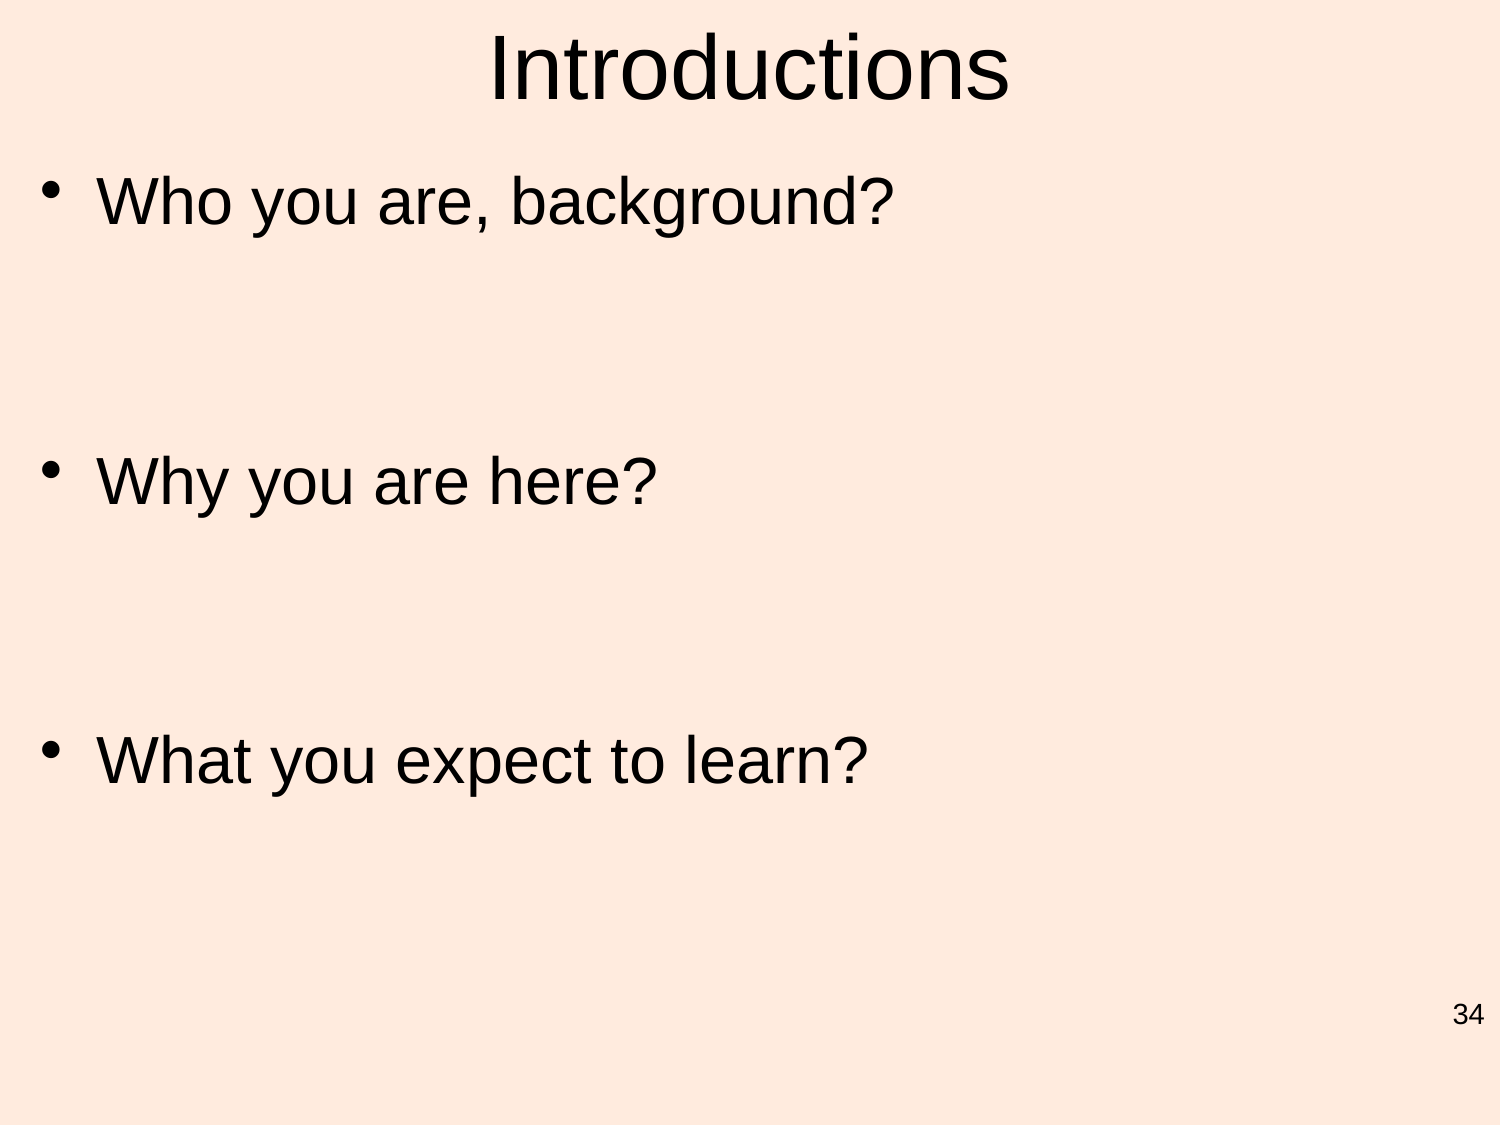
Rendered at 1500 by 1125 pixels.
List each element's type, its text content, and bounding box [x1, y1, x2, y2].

list Who you are, background? Why you are here? What you expect to learn? [24, 149, 1463, 1100]
title Introductions [112, 0, 1388, 125]
slide_number 34 [1187, 987, 1500, 1063]
